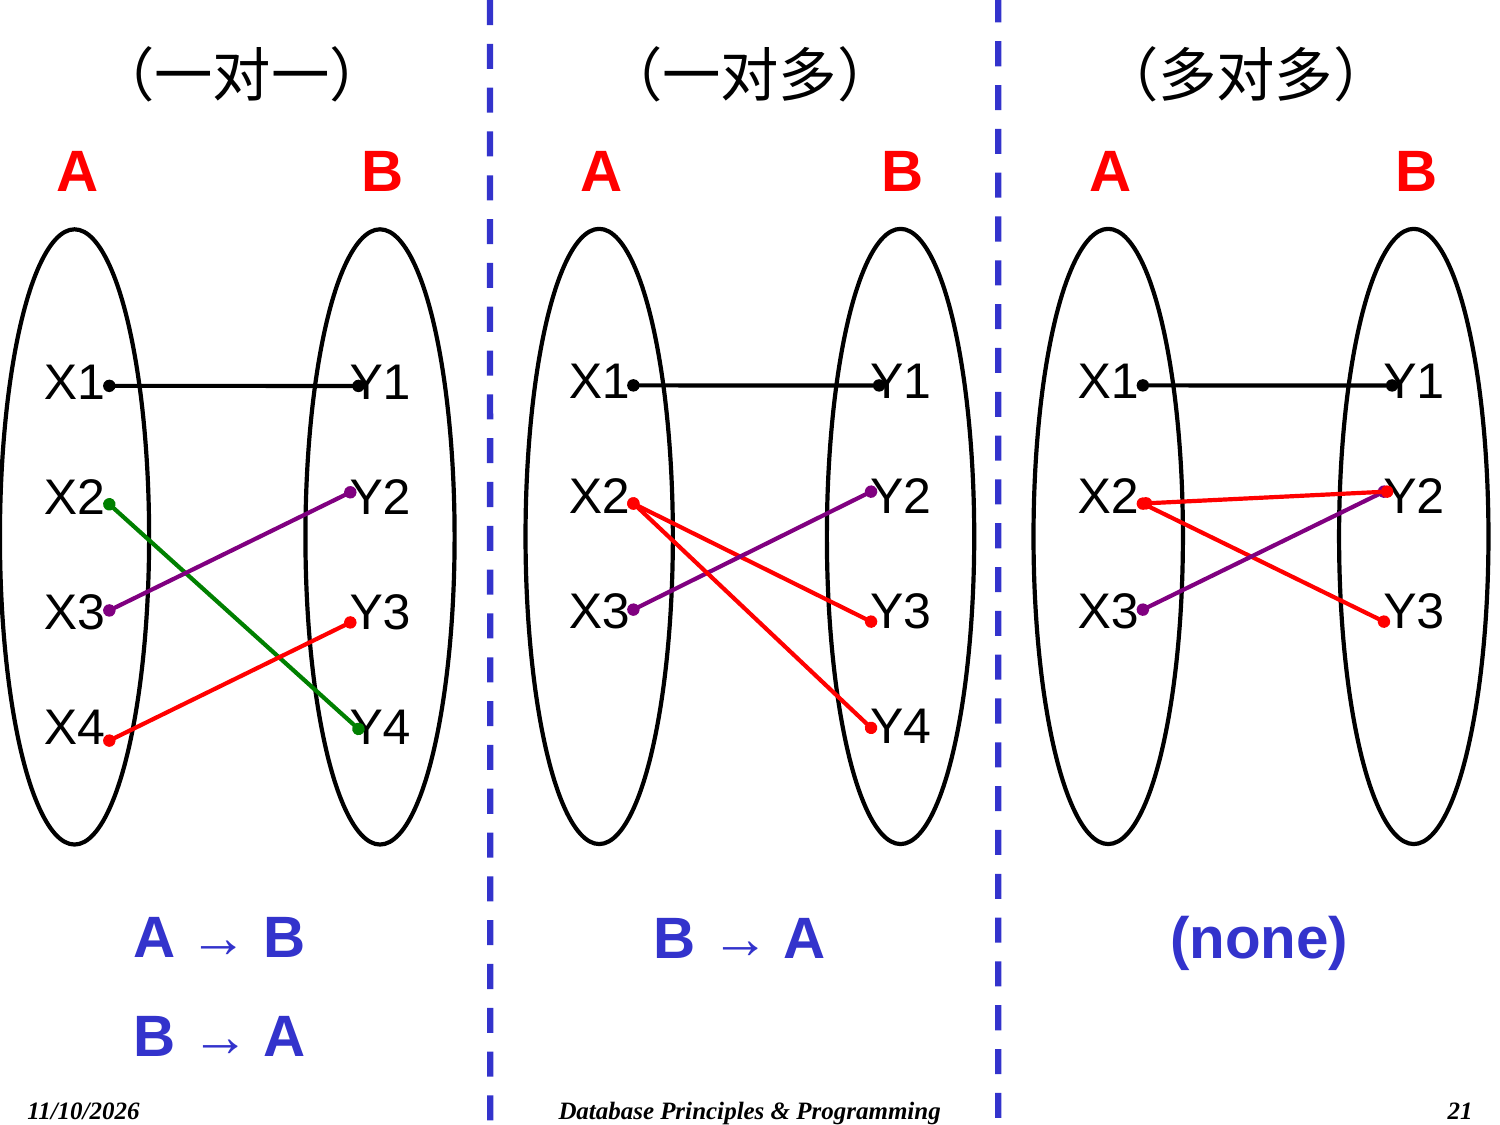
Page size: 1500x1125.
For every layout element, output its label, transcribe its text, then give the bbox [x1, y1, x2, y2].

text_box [1033, 30, 1489, 979]
text_box Database Principles & Programming [425, 1087, 1075, 1125]
text_box [12, 1091, 325, 1125]
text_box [0, 30, 455, 1083]
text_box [525, 30, 975, 979]
text_box [1174, 1087, 1488, 1125]
